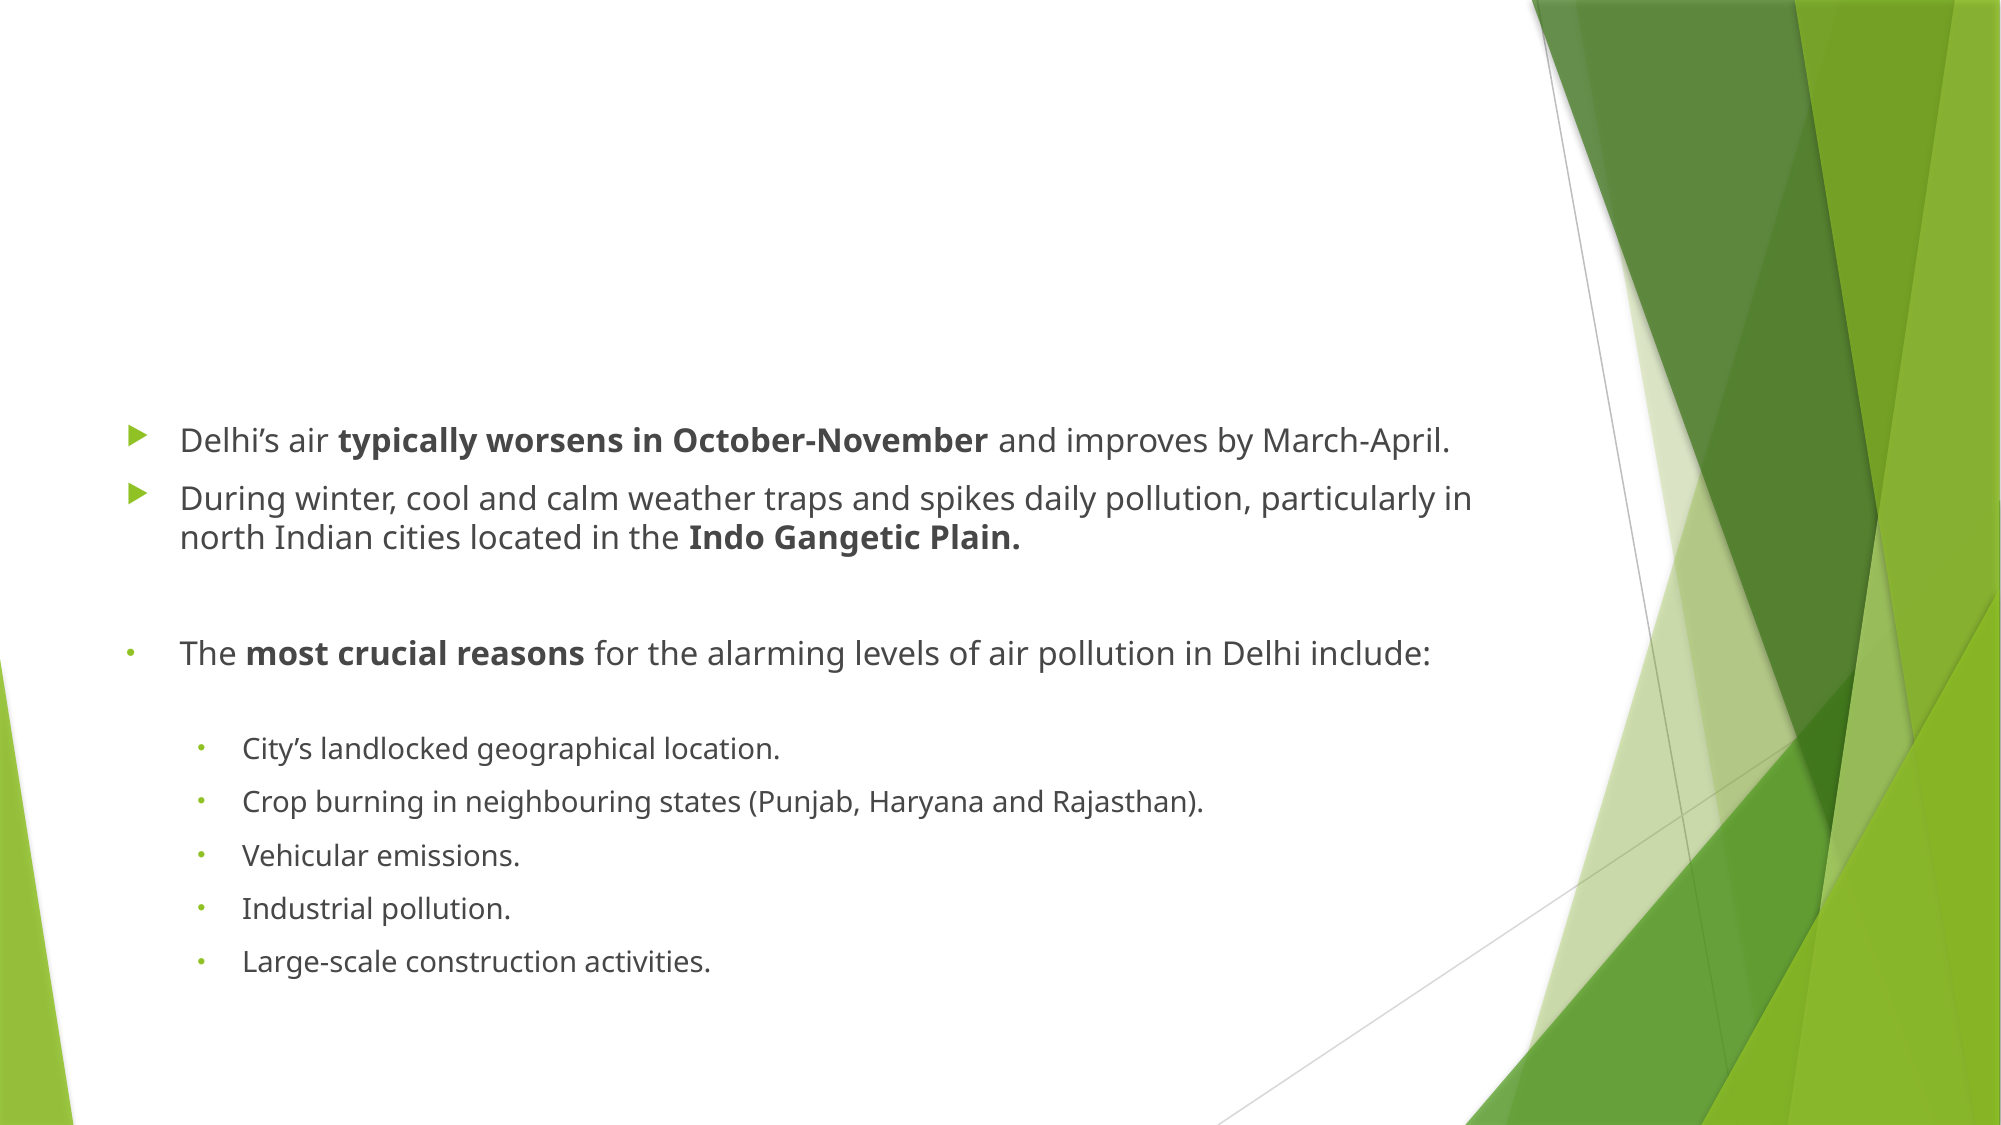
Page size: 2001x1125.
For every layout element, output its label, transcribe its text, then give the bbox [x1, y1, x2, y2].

list Delhi’s air typically worsens in October-November and improves by March-April. During winter, cool and calm weather traps and spikes daily pollution, particularly in north Indian cities located in the Indo Gangetic Plain. The most crucial reasons for the alarming levels of air pollution in Delhi include: City’s landlocked geographical location. Crop burning in neighbouring states (Punjab, Haryana and Rajasthan). Vehicular emissions. Industrial pollution. Large-scale construction activities. [111, 354, 1522, 992]
